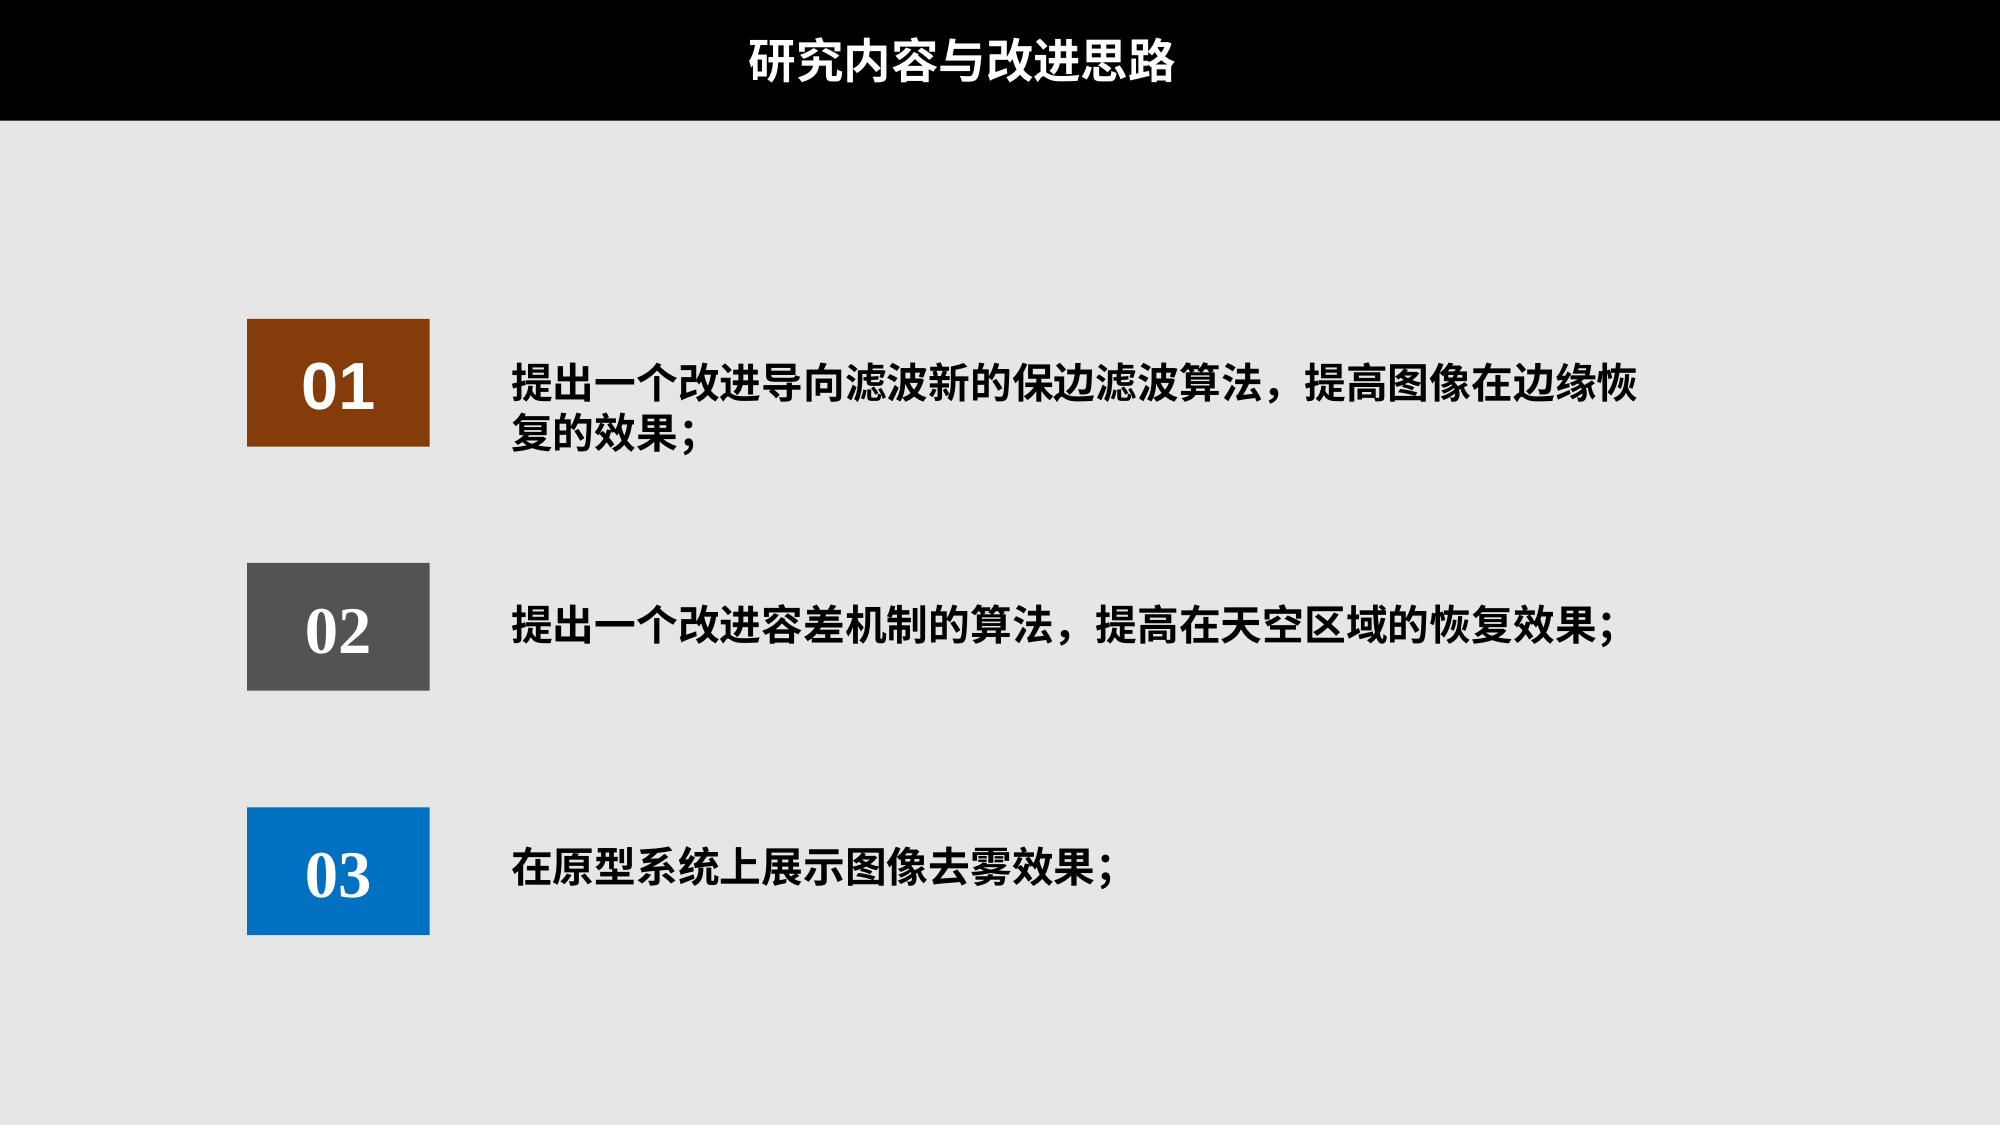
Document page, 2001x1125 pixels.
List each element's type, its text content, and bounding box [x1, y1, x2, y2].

text_box 03 [246, 806, 431, 936]
text_box 提出一个改进导向滤波新的保边滤波算法，提高图像在边缘恢复的效果； [496, 349, 1693, 465]
text_box 02 [246, 562, 431, 692]
text_box 在原型系统上展示图像去雾效果； [496, 833, 1693, 899]
title 研究内容与改进思路 [731, 27, 1194, 99]
text_box 提出一个改进容差机制的算法，提高在天空区域的恢复效果； [496, 591, 1819, 657]
text_box 01 [246, 318, 431, 448]
